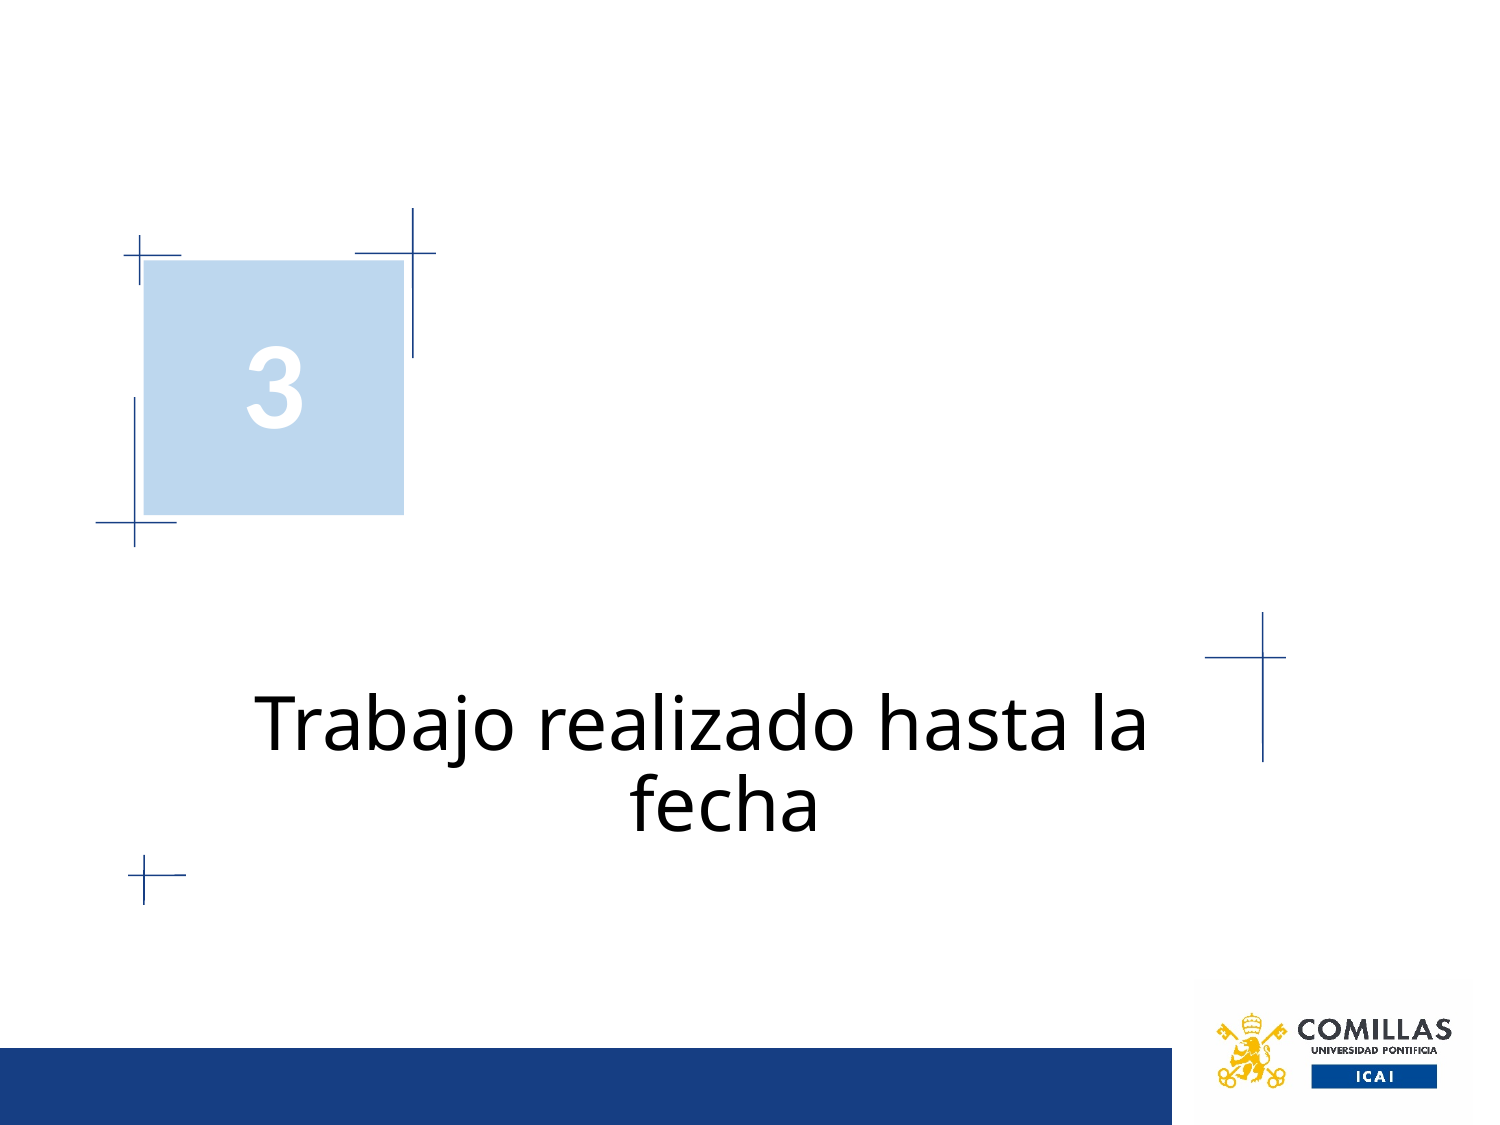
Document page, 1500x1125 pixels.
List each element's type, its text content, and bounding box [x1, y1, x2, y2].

title 3 [143, 260, 405, 516]
picture [1194, 979, 1473, 1125]
subtitle Trabajo realizado hasta la fecha [143, 658, 1263, 875]
